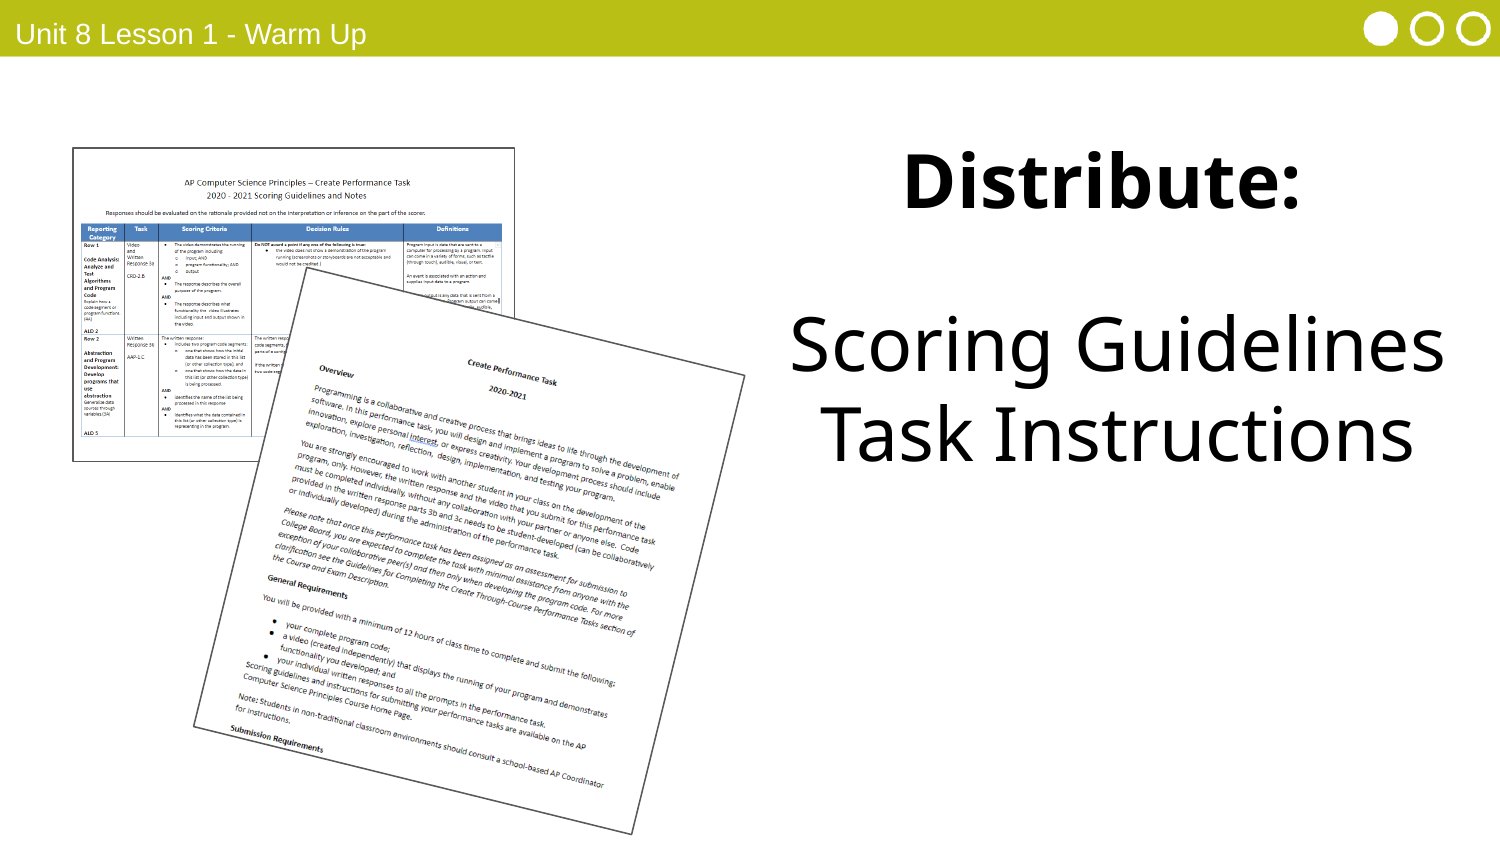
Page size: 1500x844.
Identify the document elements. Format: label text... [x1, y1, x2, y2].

text_box Distribute: [750, 118, 1454, 241]
text_box Unit 8 Lesson 1 - Warm Up [0, 0, 750, 58]
picture [0, 0, 1500, 844]
text_box Scoring Guidelines Task Instructions [763, 281, 1474, 513]
